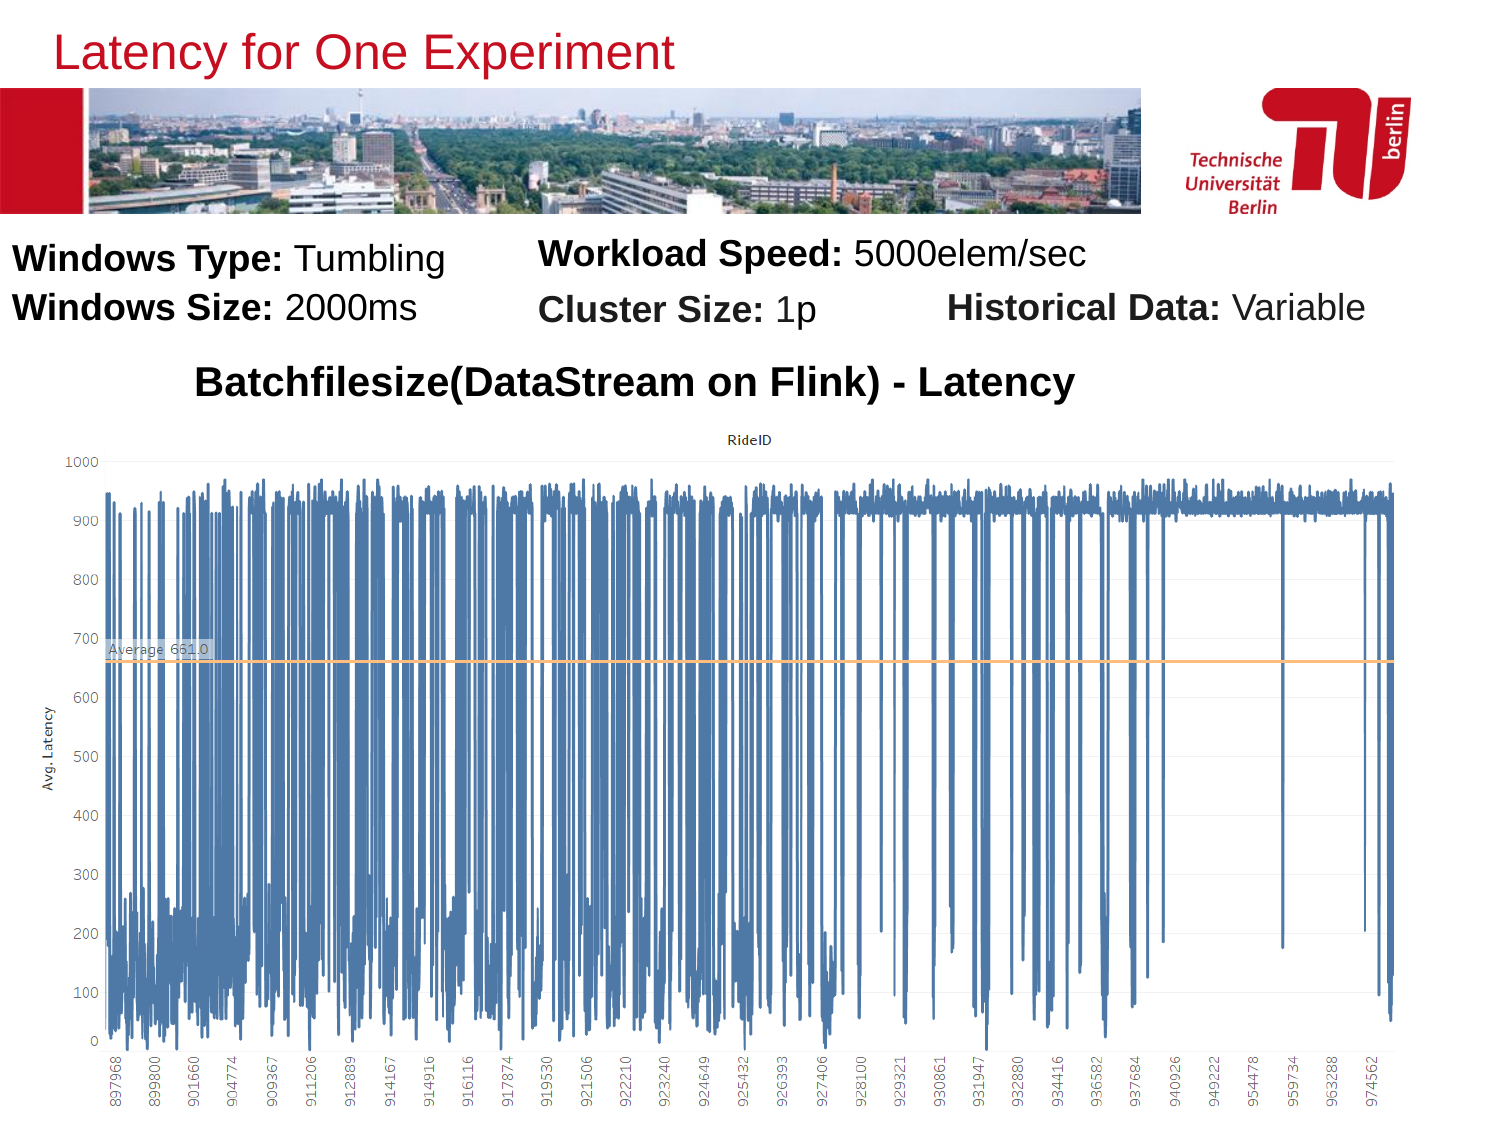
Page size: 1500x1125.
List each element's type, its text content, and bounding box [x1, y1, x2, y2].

picture [1186, 88, 1411, 214]
text_box Windows Size: 2000ms [11, 283, 538, 336]
text_box Cluster Size: 1p [537, 284, 993, 348]
text_box Historical Data: Variable [946, 283, 1402, 347]
title Batchfilesize(DataStream on Flink) - Latency [179, 359, 1500, 421]
picture [29, 420, 1402, 1117]
picture [0, 88, 1141, 214]
list Windows Type: Tumbling [11, 233, 471, 283]
text_box Workload Speed: 5000elem/sec [537, 228, 1114, 284]
text_box Latency for One Experiment [52, 21, 1376, 80]
